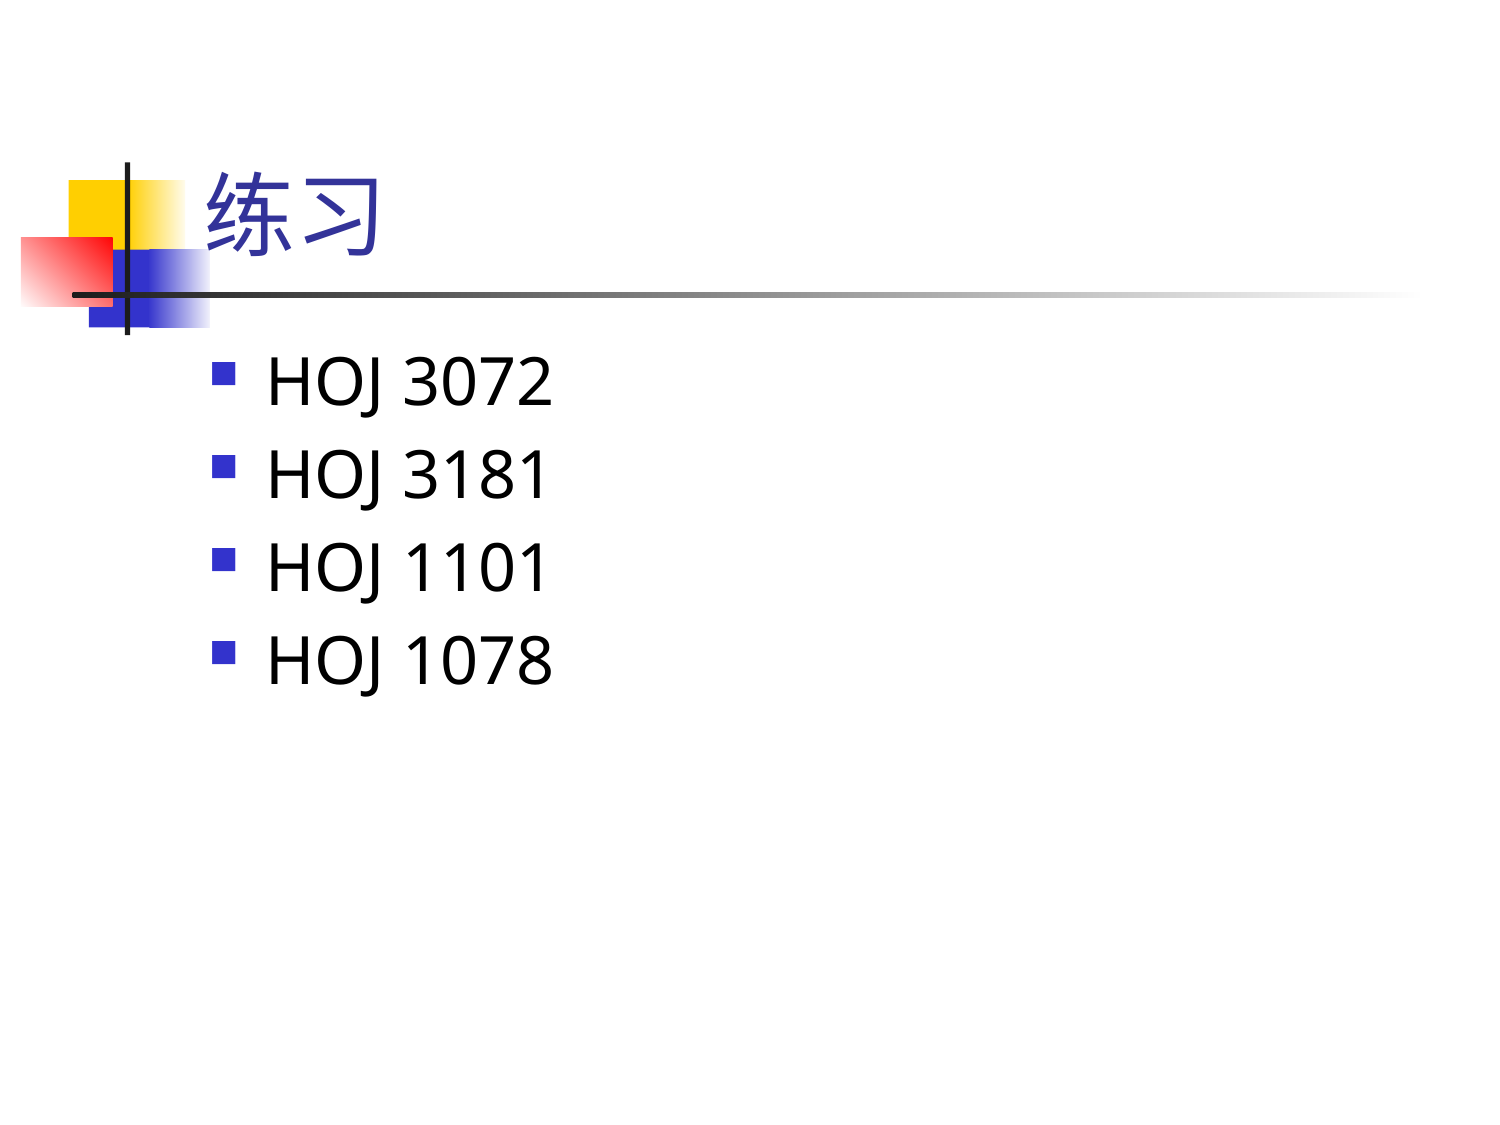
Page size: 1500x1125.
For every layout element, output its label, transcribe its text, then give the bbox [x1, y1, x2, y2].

title 练习 [188, 34, 1468, 276]
list HOJ 3072 HOJ 3181 HOJ 1101 HOJ 1078 [193, 330, 1470, 1007]
